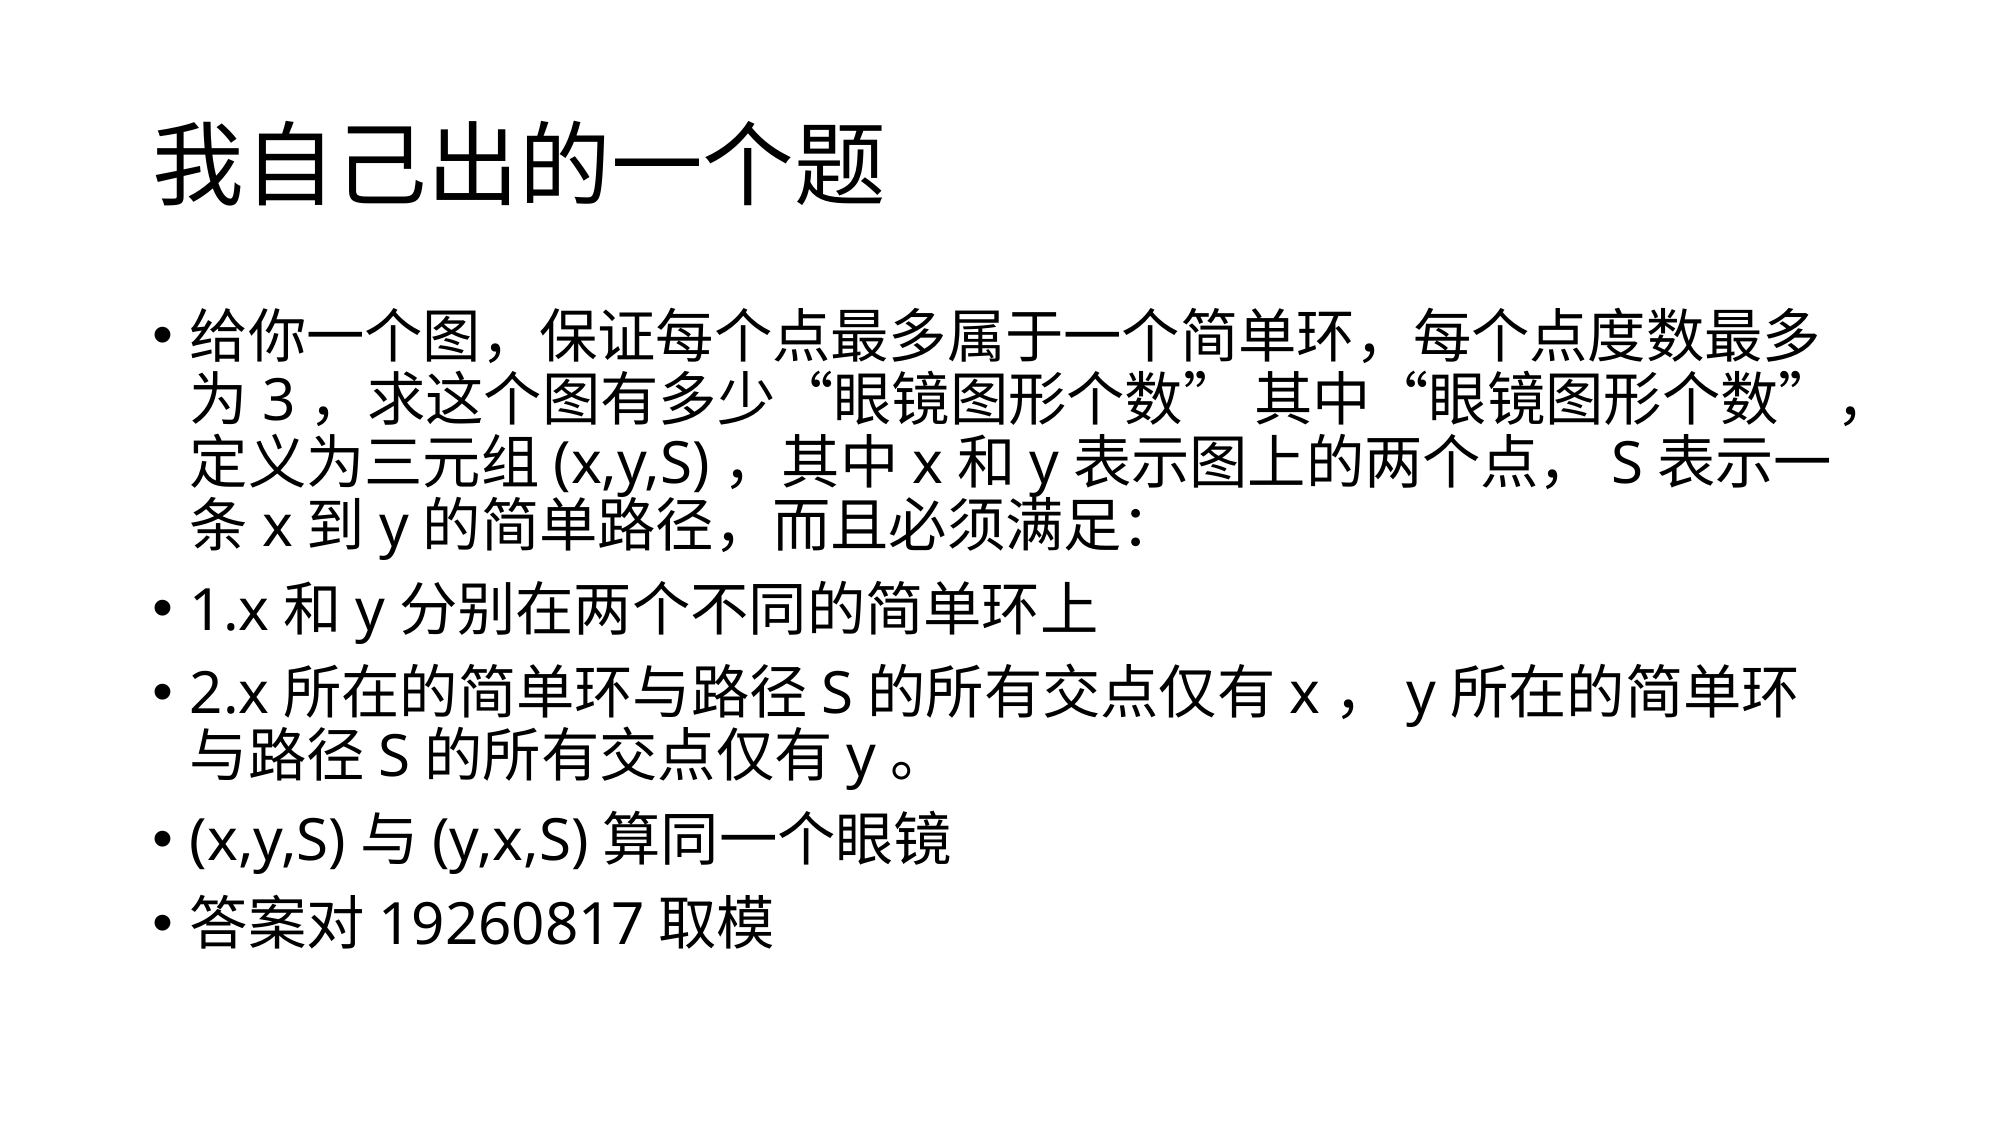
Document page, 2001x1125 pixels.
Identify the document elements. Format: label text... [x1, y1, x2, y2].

list 给你一个图，保证每个点最多属于一个简单环，每个点度数最多为3，求这个图有多少“眼镜图形个数” 其中“眼镜图形个数”，定义为三元组(x,y,S)，其中x和y表示图上的两个点，S表示一条x到y的简单路径，而且必须满足： 1.x和y分别在两个不同的简单环上 2.x所在的简单环与路径S的所有交点仅有x，y所在的简单环与路径S的所有交点仅有y。 (x,y,S)与(y,x,S)算同一个眼镜 答案对19260817取模 [137, 299, 1863, 1014]
title 我自己出的一个题 [137, 59, 1863, 278]
